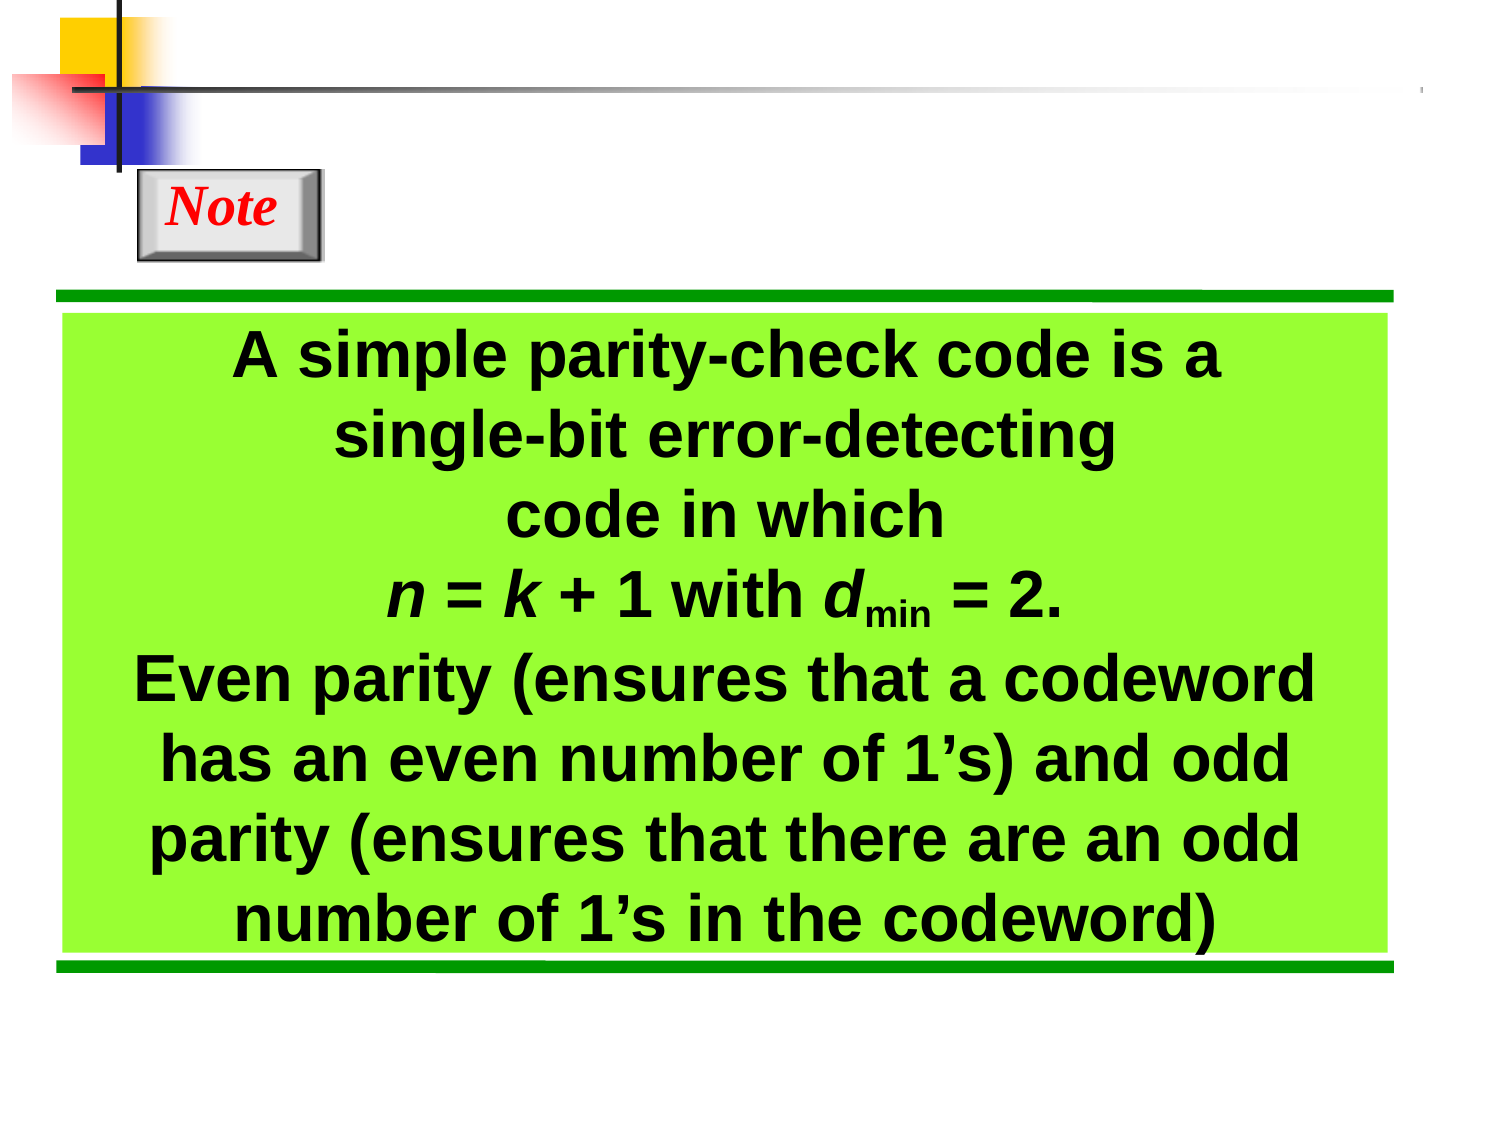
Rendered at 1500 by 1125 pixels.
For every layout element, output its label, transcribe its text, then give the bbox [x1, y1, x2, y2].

picture [137, 169, 326, 263]
picture [12, 17, 1423, 165]
title A simple parity-check code is a single-bit error-detecting code in which [228, 309, 1222, 549]
text_box [1222, 312, 1388, 953]
text_box n = k + 1 with dmin = 2. Even parity (ensures that a codeword has an even number of 1’s) and odd parity (ensures that there are an odd number of 1’s in the codeword) [128, 549, 1322, 955]
text_box [62, 312, 228, 953]
